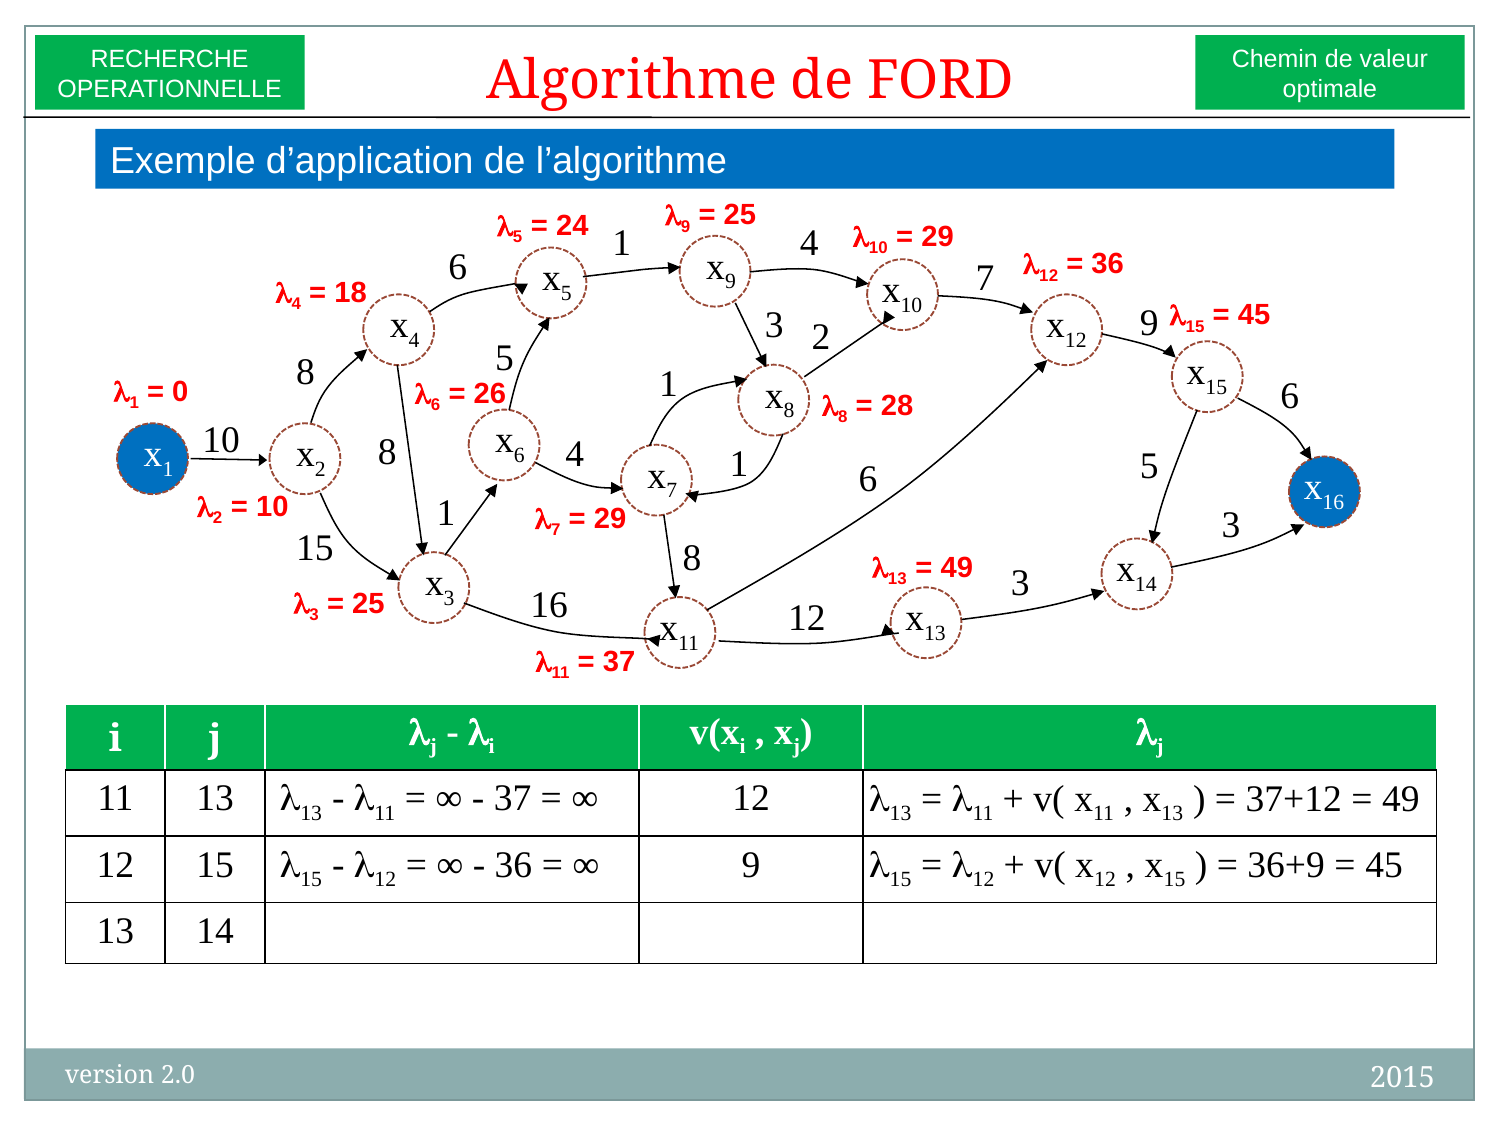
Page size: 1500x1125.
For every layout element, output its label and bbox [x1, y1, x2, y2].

table_header [66, 705, 164, 769]
table_header [266, 705, 638, 769]
table_cell [166, 837, 264, 902]
table_cell [66, 771, 164, 835]
table_cell [864, 837, 1436, 902]
title [316, 37, 1184, 116]
table_cell [266, 771, 638, 835]
slide_number [950, 1050, 1450, 1111]
text_box [1195, 35, 1465, 110]
table_header [864, 705, 1436, 769]
table_cell [864, 771, 1436, 835]
table_cell [864, 903, 1436, 963]
table_cell [640, 771, 862, 835]
table_cell [640, 837, 862, 902]
table_cell [266, 903, 638, 963]
table_cell [166, 771, 264, 835]
table_cell [166, 903, 264, 963]
table_header [166, 705, 264, 769]
text_box [35, 35, 305, 110]
table_cell [640, 903, 862, 963]
table_cell [266, 837, 638, 902]
text_box [90, 128, 1395, 690]
table_cell [66, 903, 164, 963]
table_cell [66, 837, 164, 902]
table_header [640, 705, 862, 769]
footer [50, 1051, 638, 1112]
